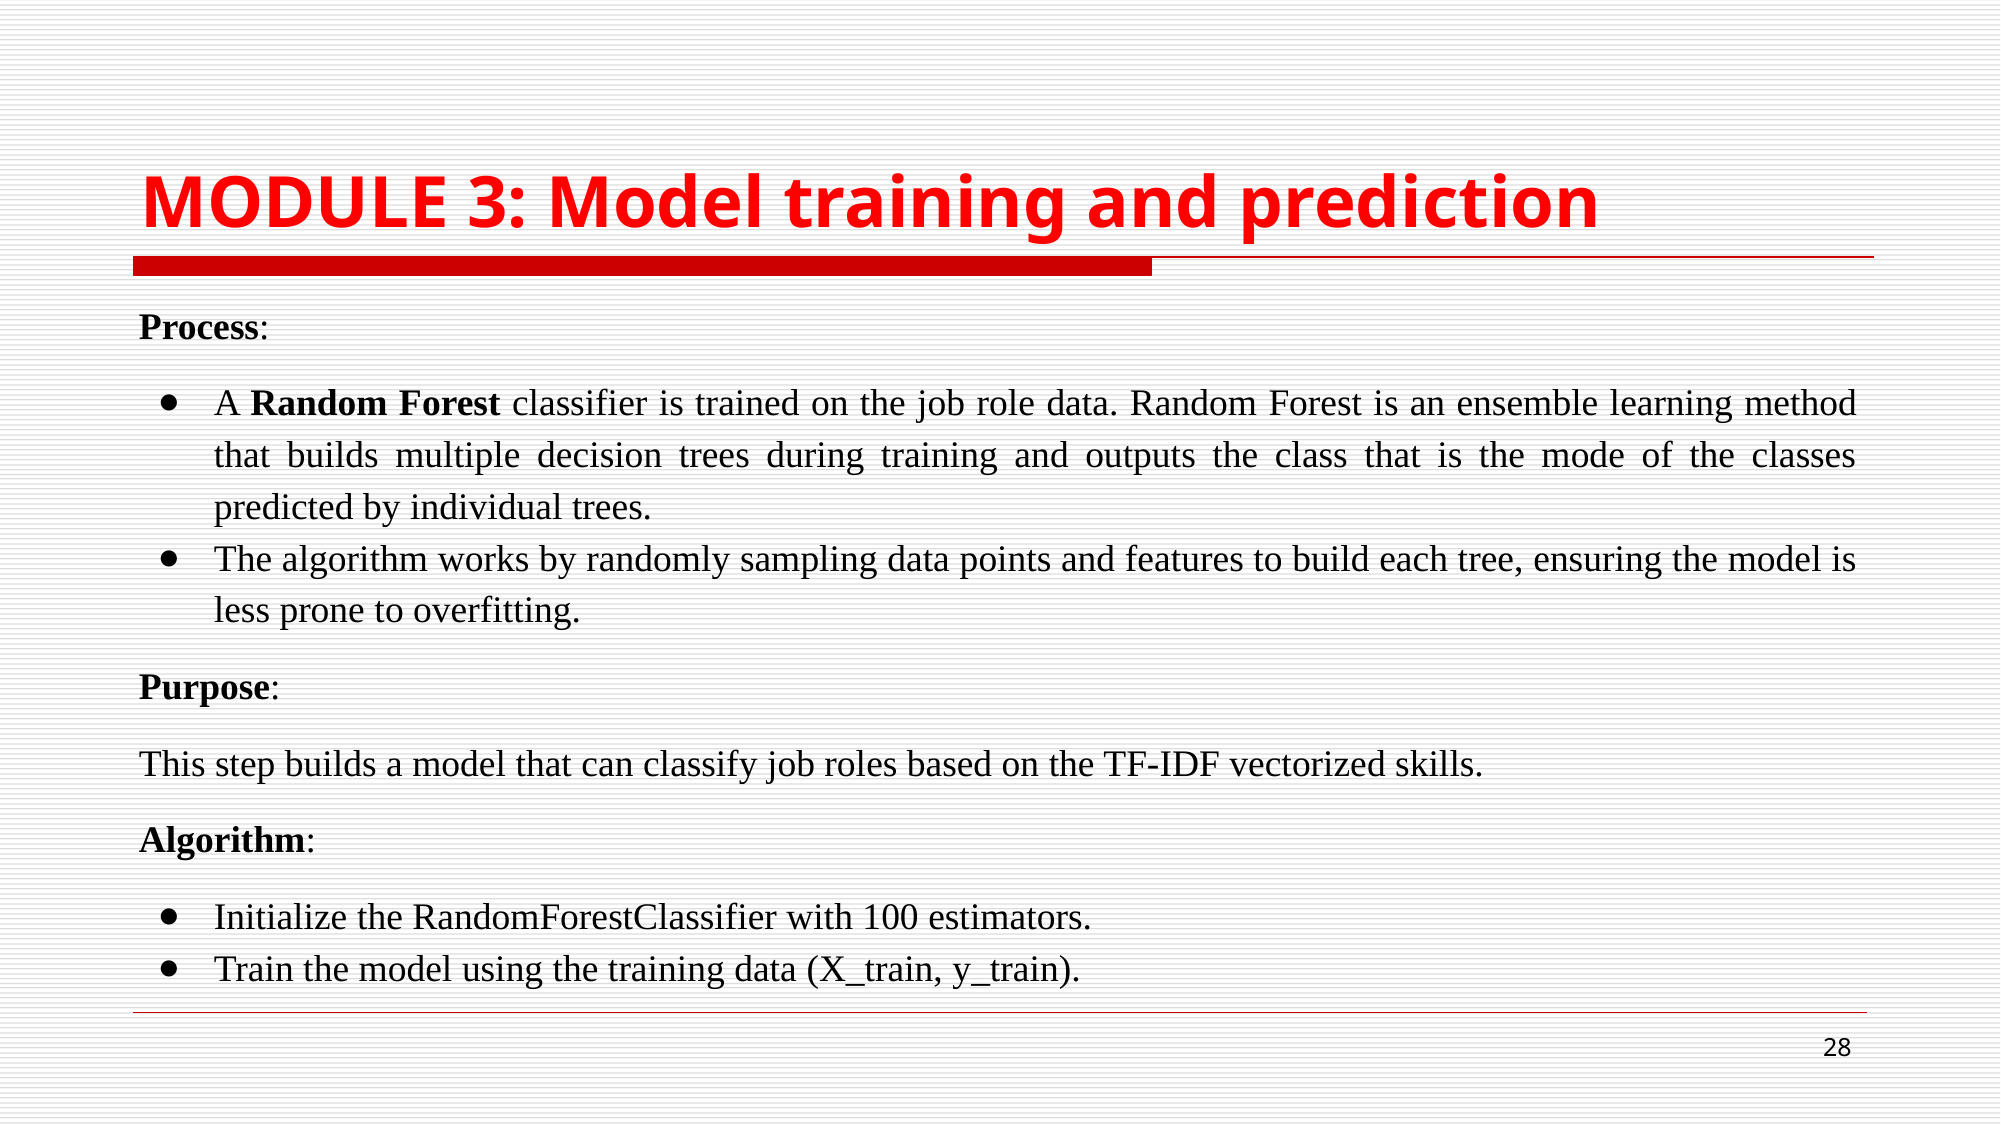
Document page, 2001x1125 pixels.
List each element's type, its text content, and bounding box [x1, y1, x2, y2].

slide_number ‹#› [1433, 1024, 1867, 1103]
list Process: A Random Forest classifier is trained on the job role data. Random Forest is an ensemble learning method that builds multiple decision trees during training and outputs the class that is the mode of the classes predicted by individual trees. The algorithm works by randomly sampling data points and features to build each tree, ensuring the model is less prone to overfitting. Purpose: This step builds a model that can classify job roles based on the TF-IDF vectorized skills. Algorithm: Initialize the RandomForestClassifier with 100 estimators. Train the model using the training data (X_train, y_train). [123, 287, 1874, 988]
title MODULE 3: Model training and prediction [125, 50, 1876, 250]
picture [0, 0, 2001, 1125]
